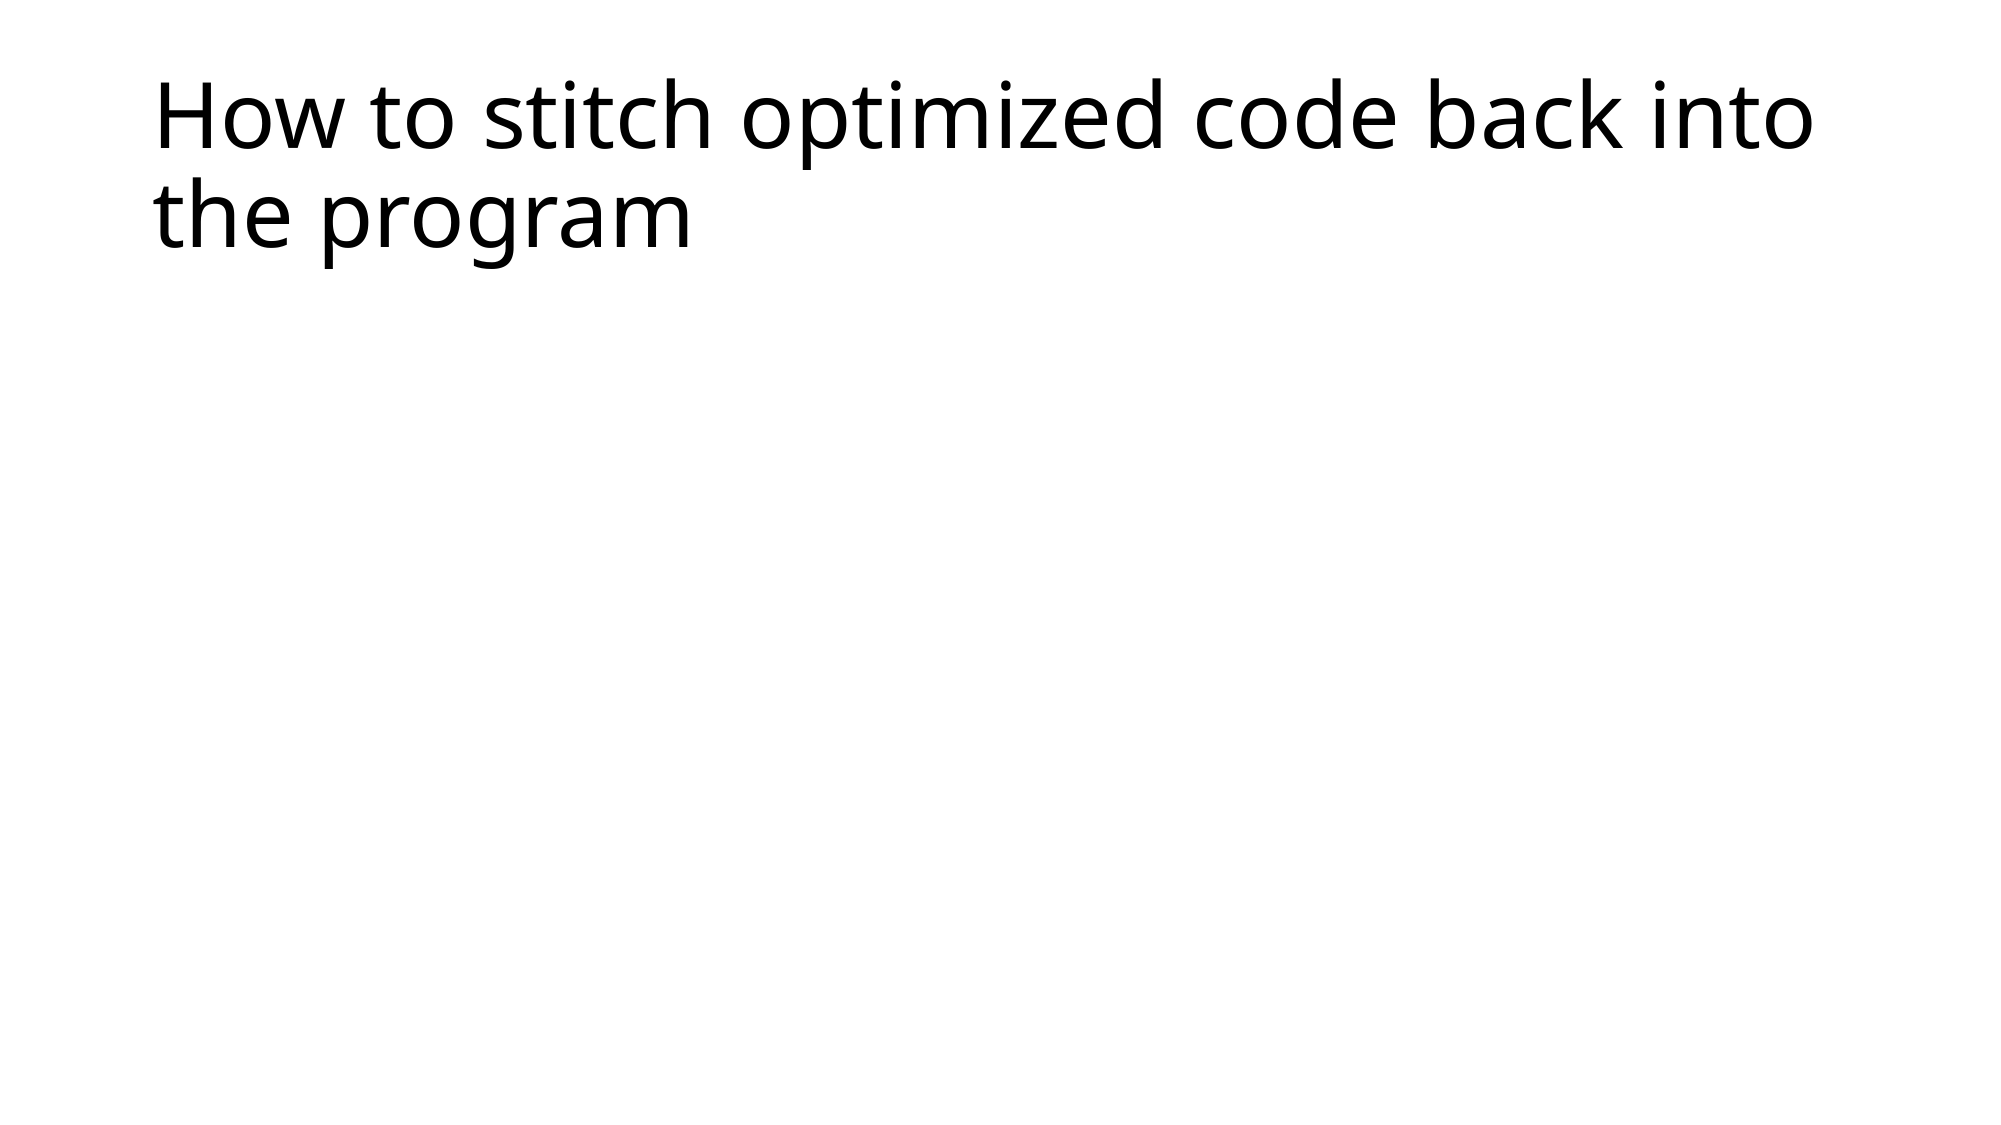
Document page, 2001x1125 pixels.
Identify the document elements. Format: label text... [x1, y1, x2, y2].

title How to stitch optimized code back into the program [137, 59, 1863, 278]
